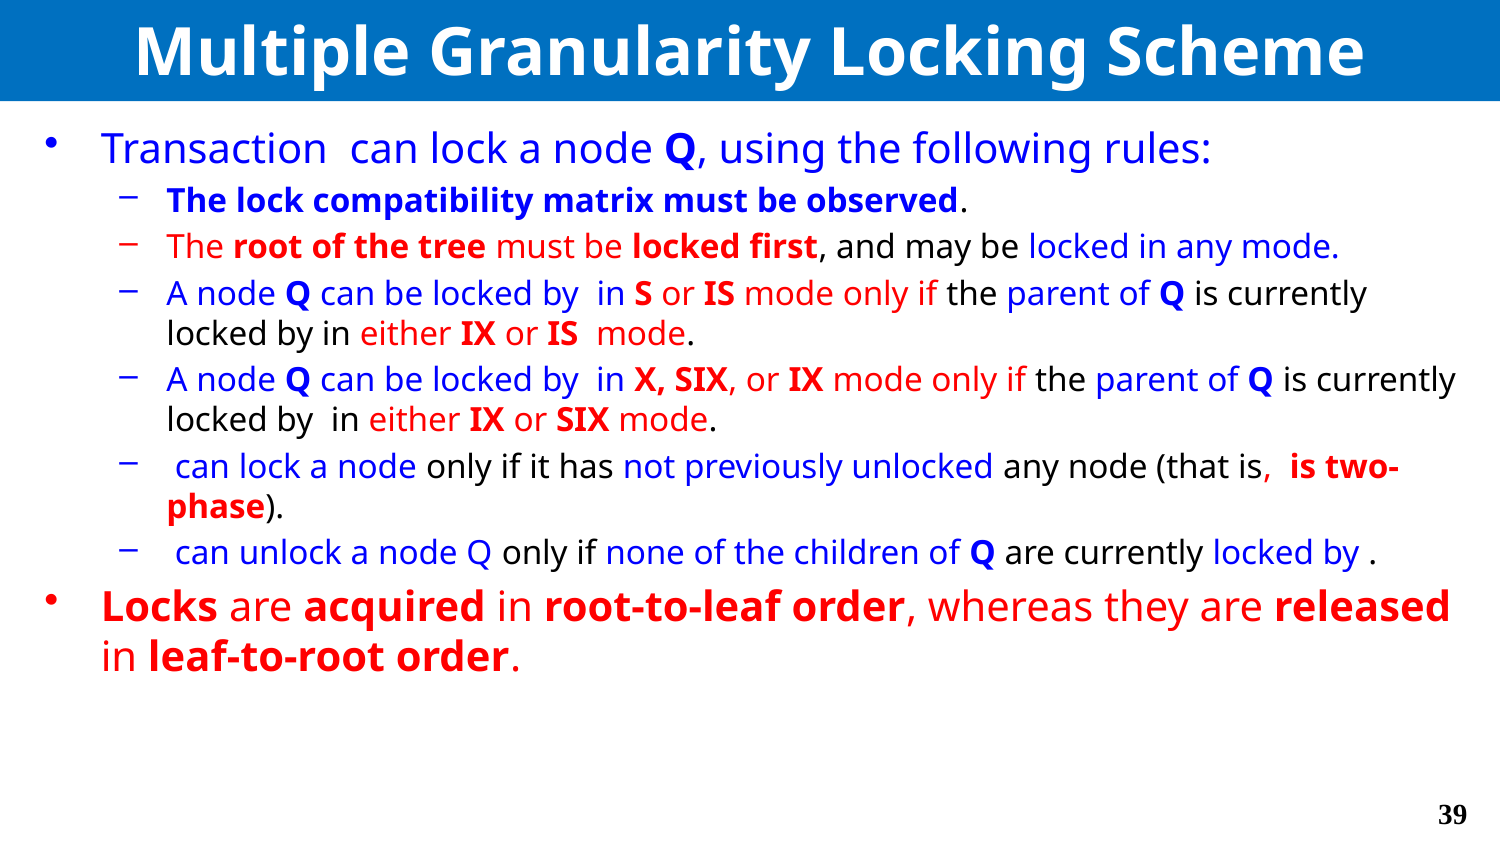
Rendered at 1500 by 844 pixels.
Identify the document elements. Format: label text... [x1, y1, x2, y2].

title Multiple Granularity Locking Scheme [0, 0, 1500, 102]
